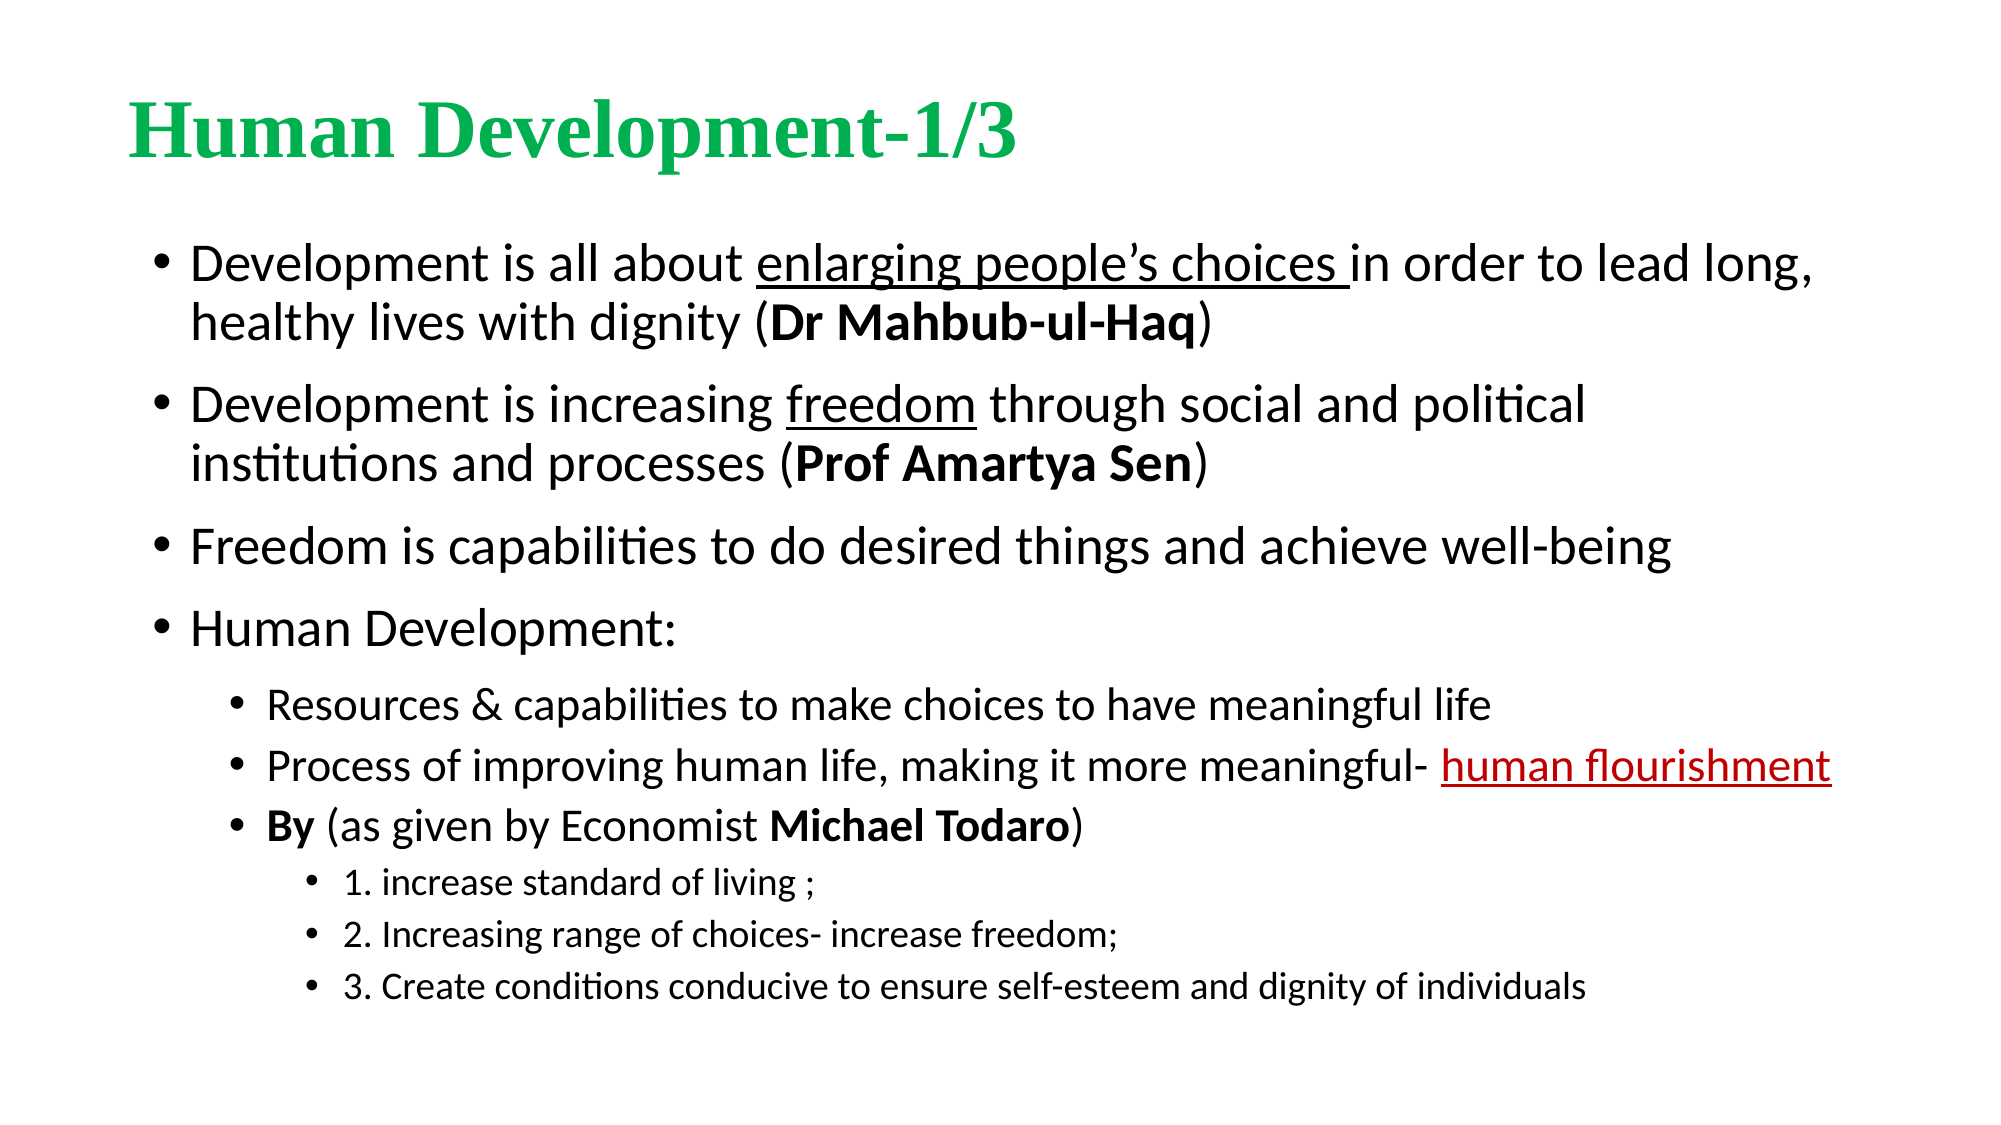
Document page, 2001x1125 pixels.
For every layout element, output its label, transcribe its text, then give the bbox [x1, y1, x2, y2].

title Human Development-1/3 [113, 47, 1696, 215]
list Development is all about enlarging people’s choices in order to lead long, healthy lives with dignity (Dr Mahbub-ul-Haq) Development is increasing freedom through social and political institutions and processes (Prof Amartya Sen) Freedom is capabilities to do desired things and achieve well-being Human Development: Resources & capabilities to make choices to have meaningful life Process of improving human life, making it more meaningful- human flourishment By (as given by Economist Michael Todaro) 1. increase standard of living ; 2. Increasing range of choices- increase freedom; 3. Create conditions conducive to ensure self-esteem and dignity of individuals [137, 226, 1858, 1026]
